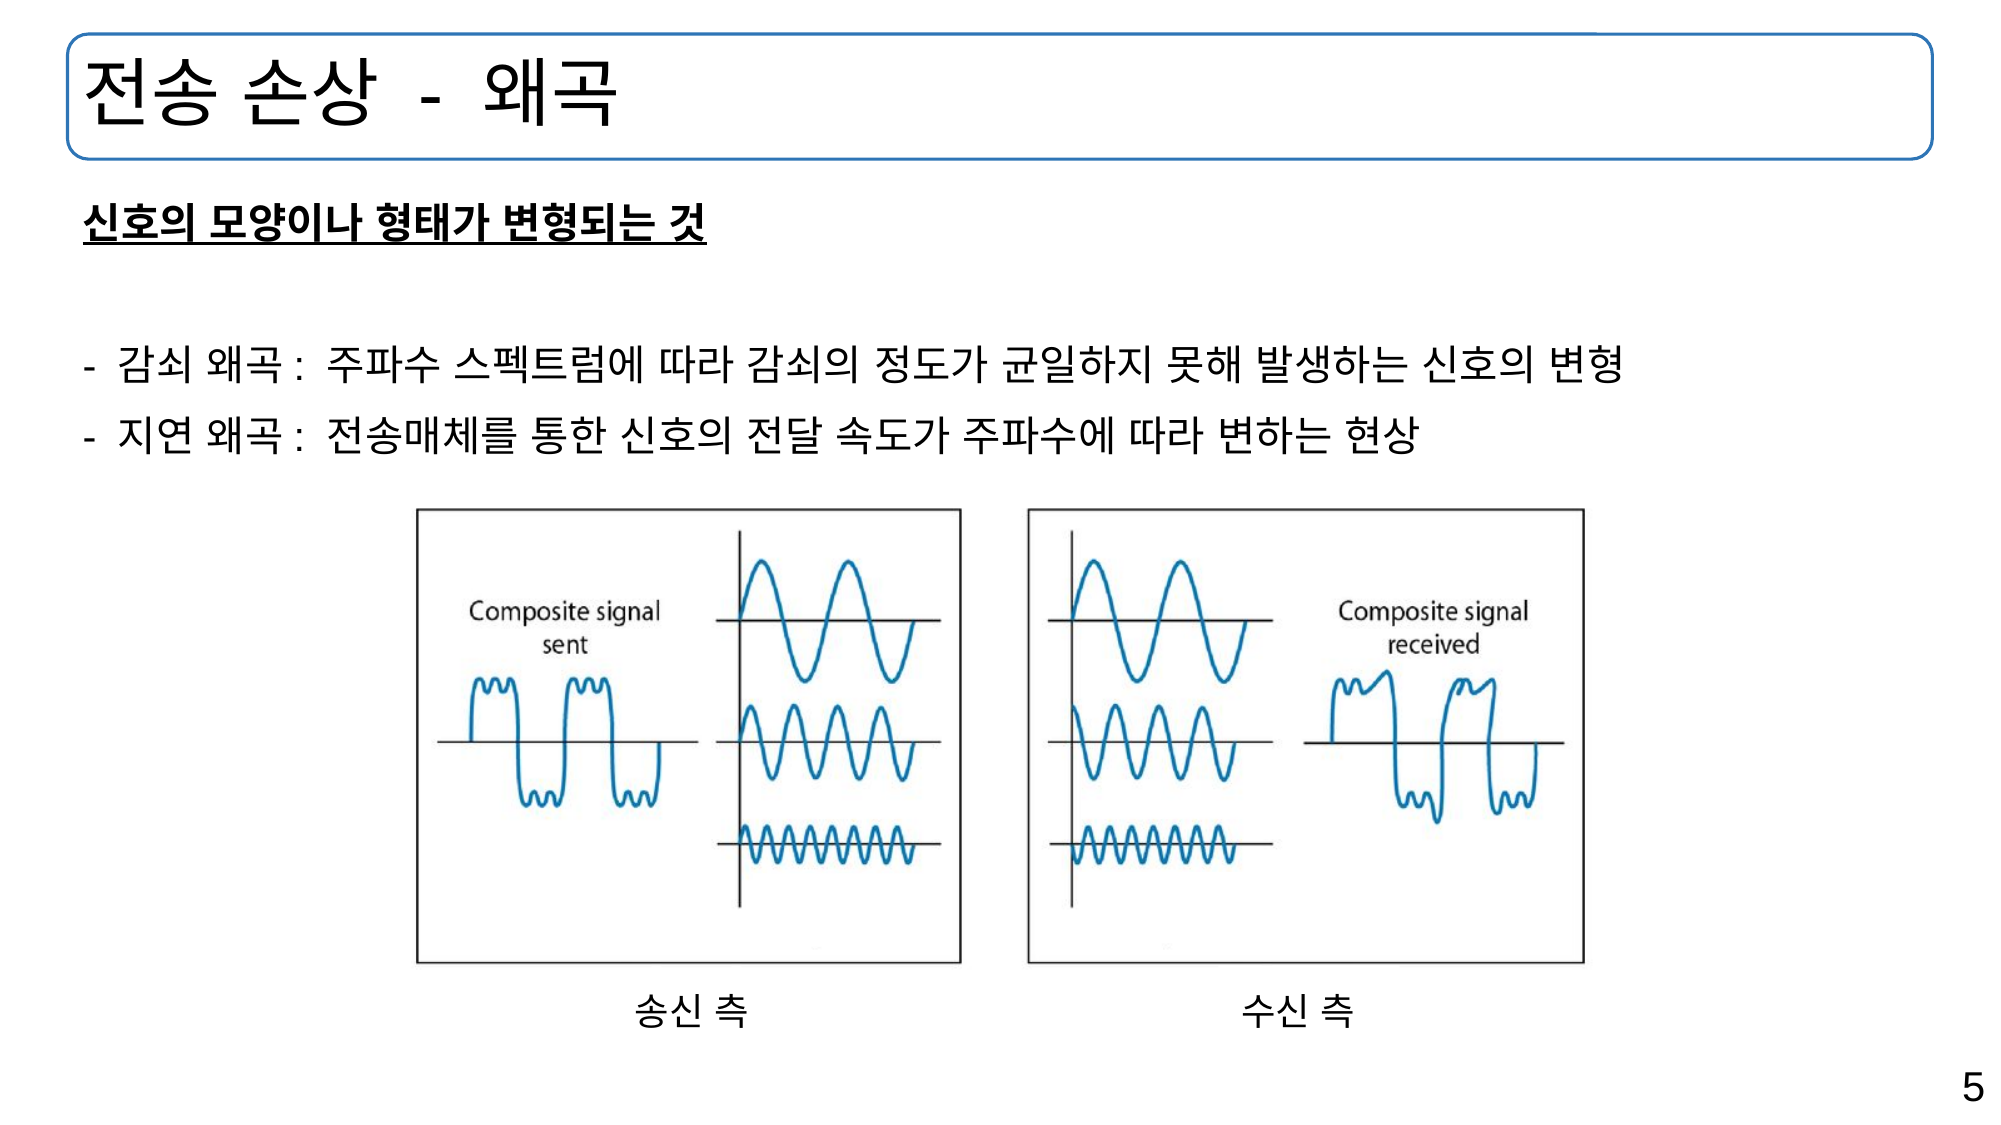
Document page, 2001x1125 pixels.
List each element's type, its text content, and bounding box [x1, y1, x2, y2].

text_box 송신 측 수신 측 [619, 980, 1417, 1041]
list 신호의 모양이나 형태가 변형되는 것 - 감쇠 왜곡: 주파수 스펙트럼에 따라 감쇠의 정도가 균일하지 못해 발생하는 신호의 변형 - 지연 왜곡: 전송매체를 통한 신호의 전달 속도가 주파수에 따라 변하는 현상 [67, 189, 1933, 1054]
title 전송 손상 - 왜곡 [67, 34, 1933, 160]
picture [405, 496, 1595, 976]
